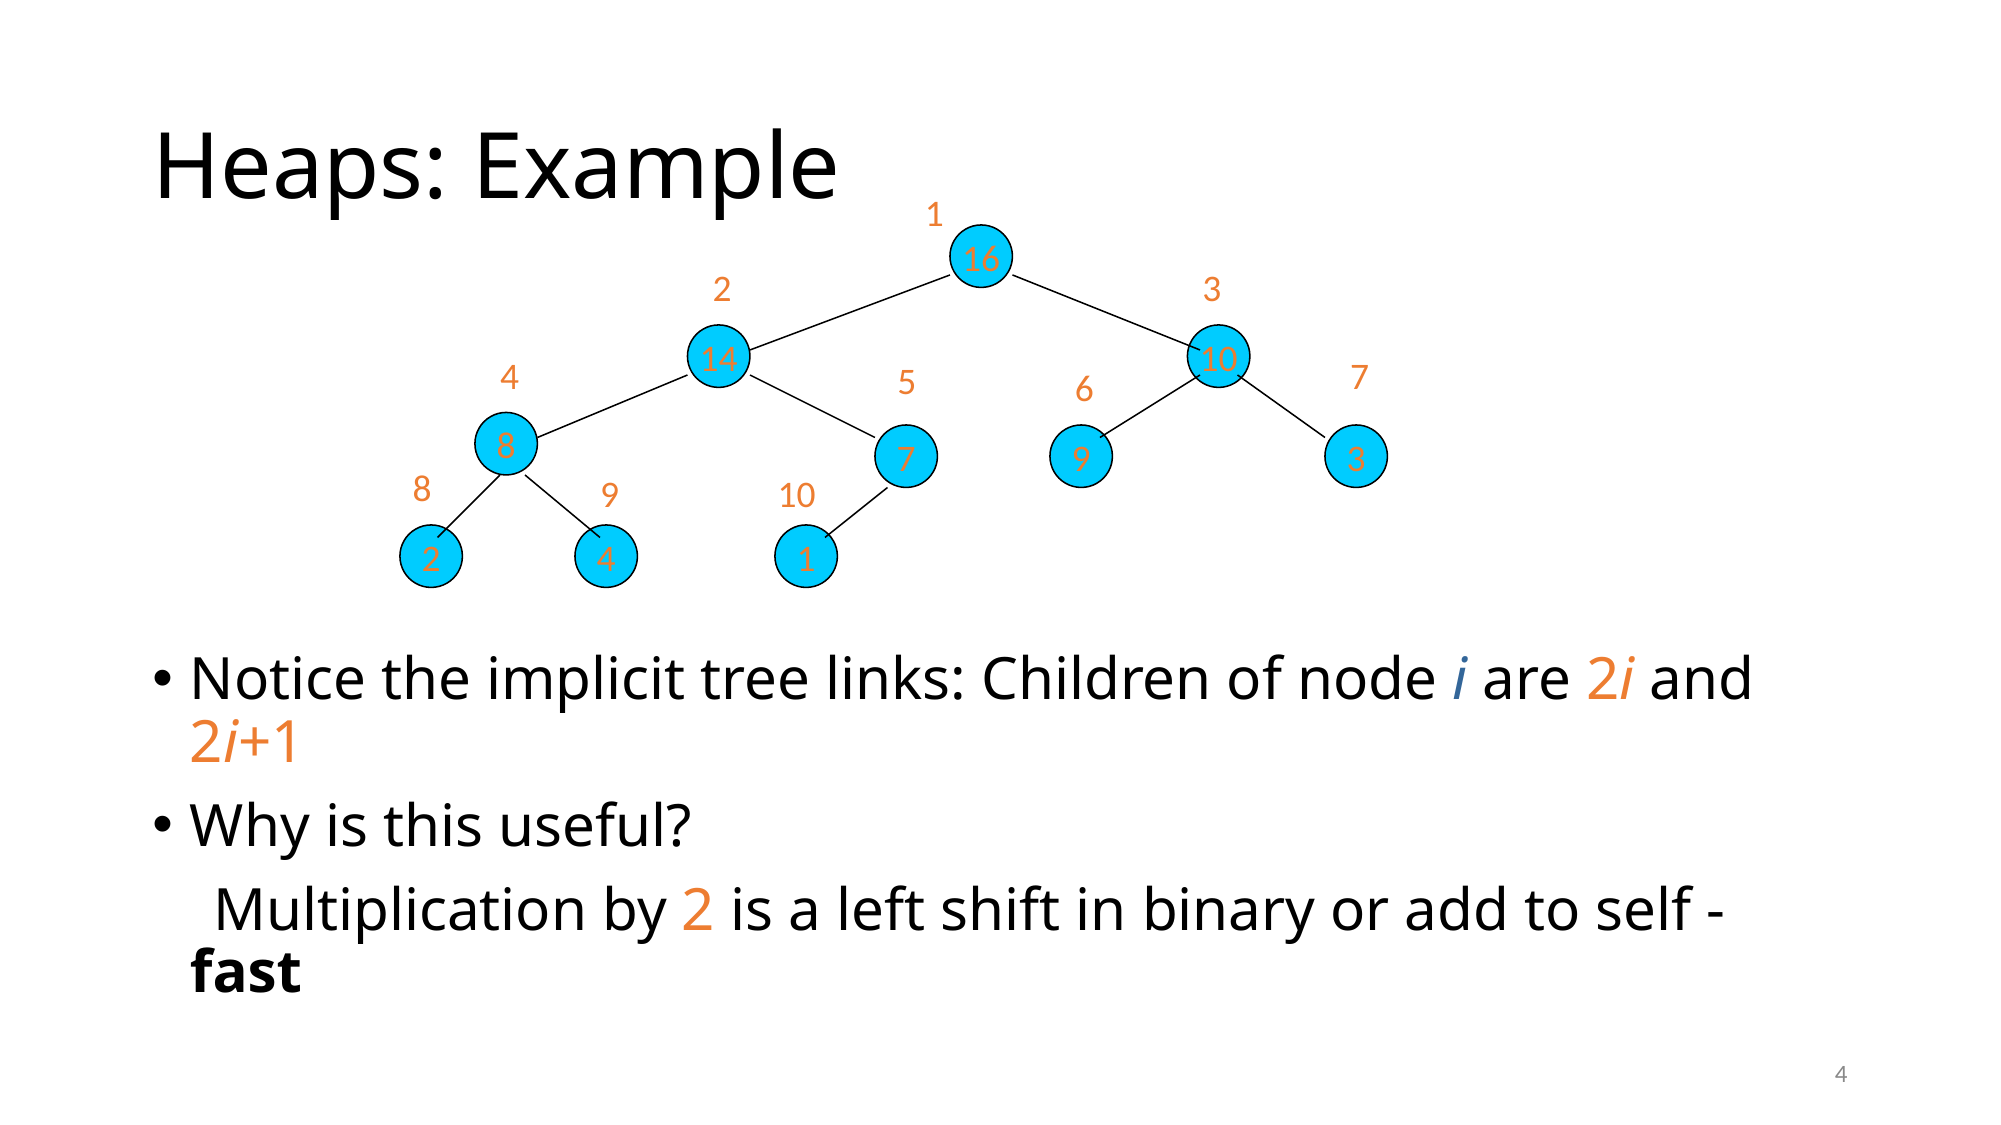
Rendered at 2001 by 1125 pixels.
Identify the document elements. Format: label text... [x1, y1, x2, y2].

list Notice the implicit tree links: Children of node i are 2i and 2i+1 Why is this useful? Multiplication by 2 is a left shift in binary or add to self - fast [137, 299, 1863, 1014]
title Heaps: Example [137, 59, 1863, 278]
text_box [397, 181, 1388, 588]
slide_number 4 [1412, 1042, 1863, 1103]
